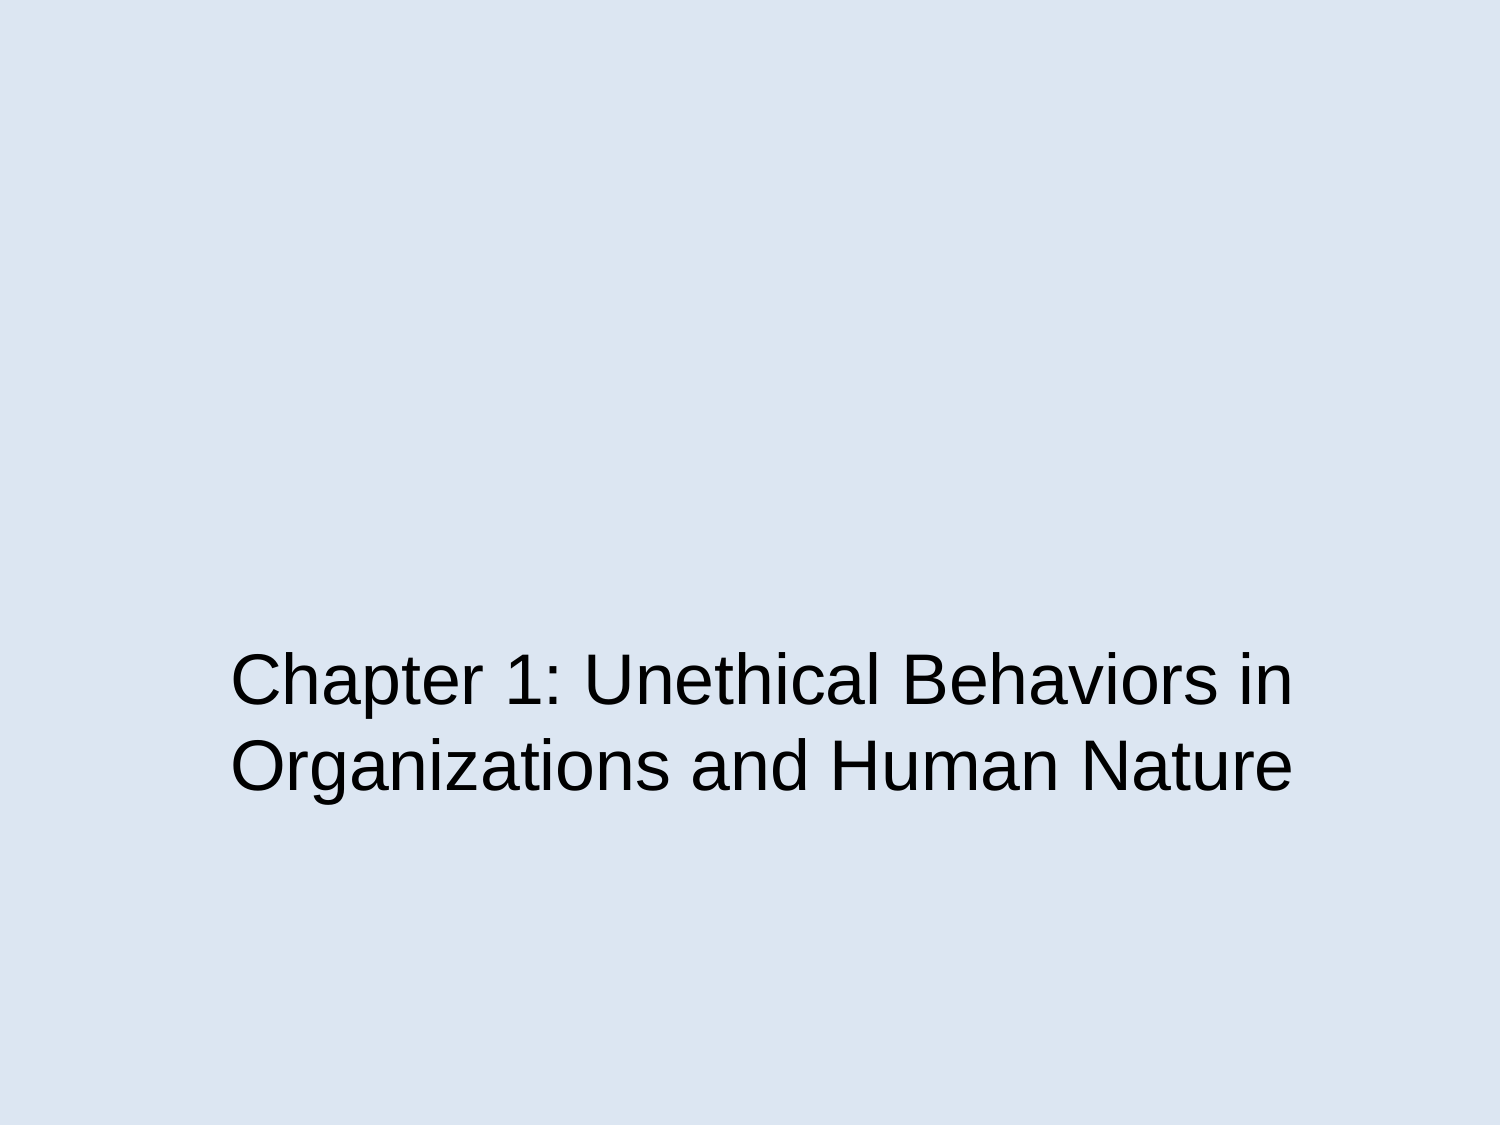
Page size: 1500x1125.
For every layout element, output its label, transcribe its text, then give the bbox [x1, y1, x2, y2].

title Chapter 1: Unethical Behaviors in Organizations and Human Nature [87, 624, 1438, 813]
